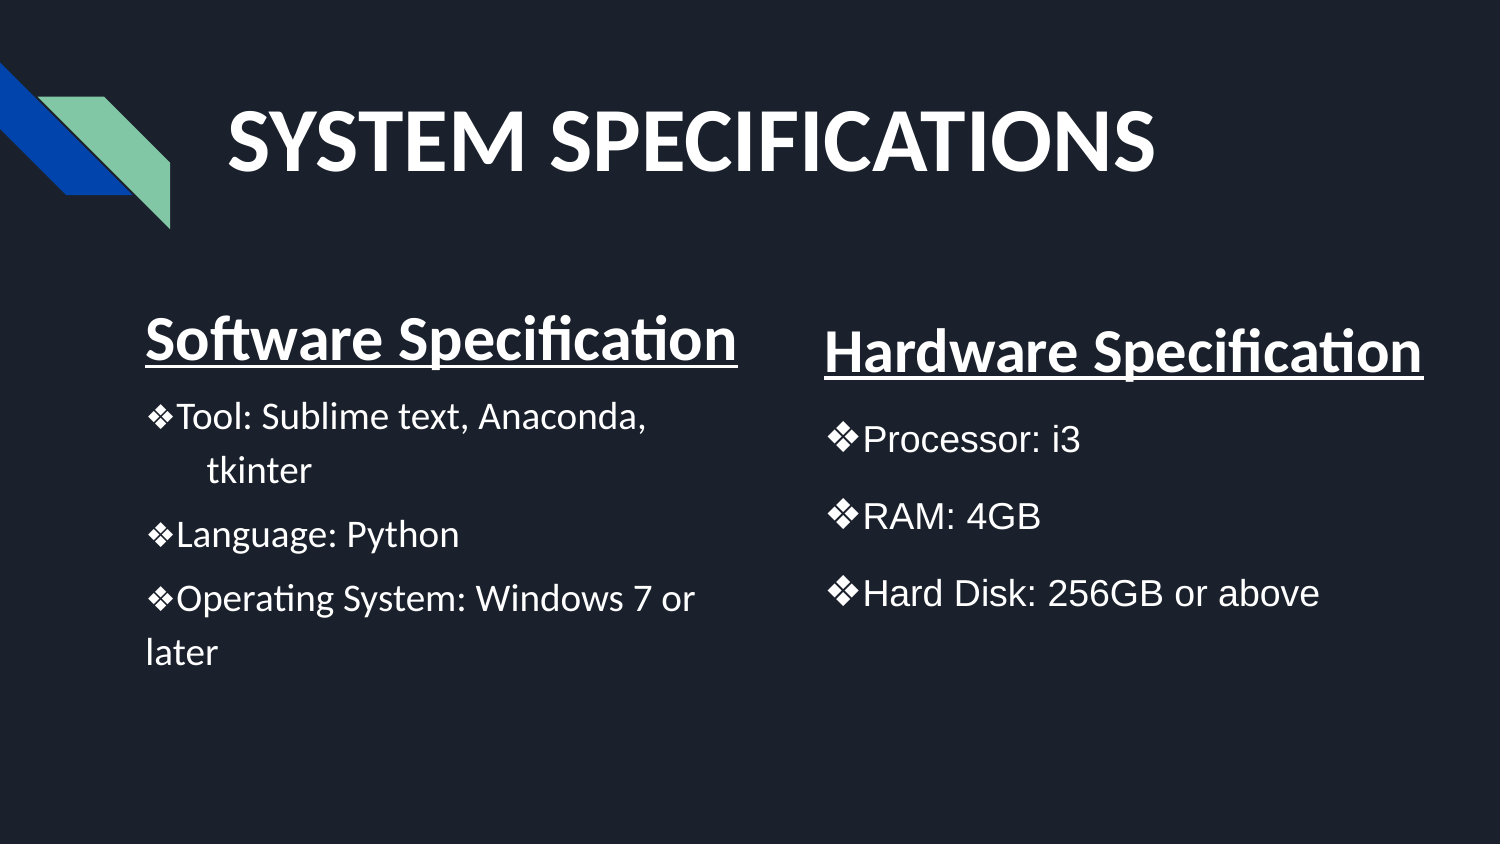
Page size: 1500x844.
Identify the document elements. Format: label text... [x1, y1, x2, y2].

list Hardware Specification ❖Processor: i3 ❖RAM: 4GB ❖Hard Disk: 256GB or above [809, 257, 1500, 735]
title SYSTEM SPECIFICATIONS [212, 64, 1368, 215]
list Software Specification ❖Tool: Sublime text, Anaconda, tkinter ❖Language: Python ❖Operating System: Windows 7 or later [130, 269, 772, 747]
